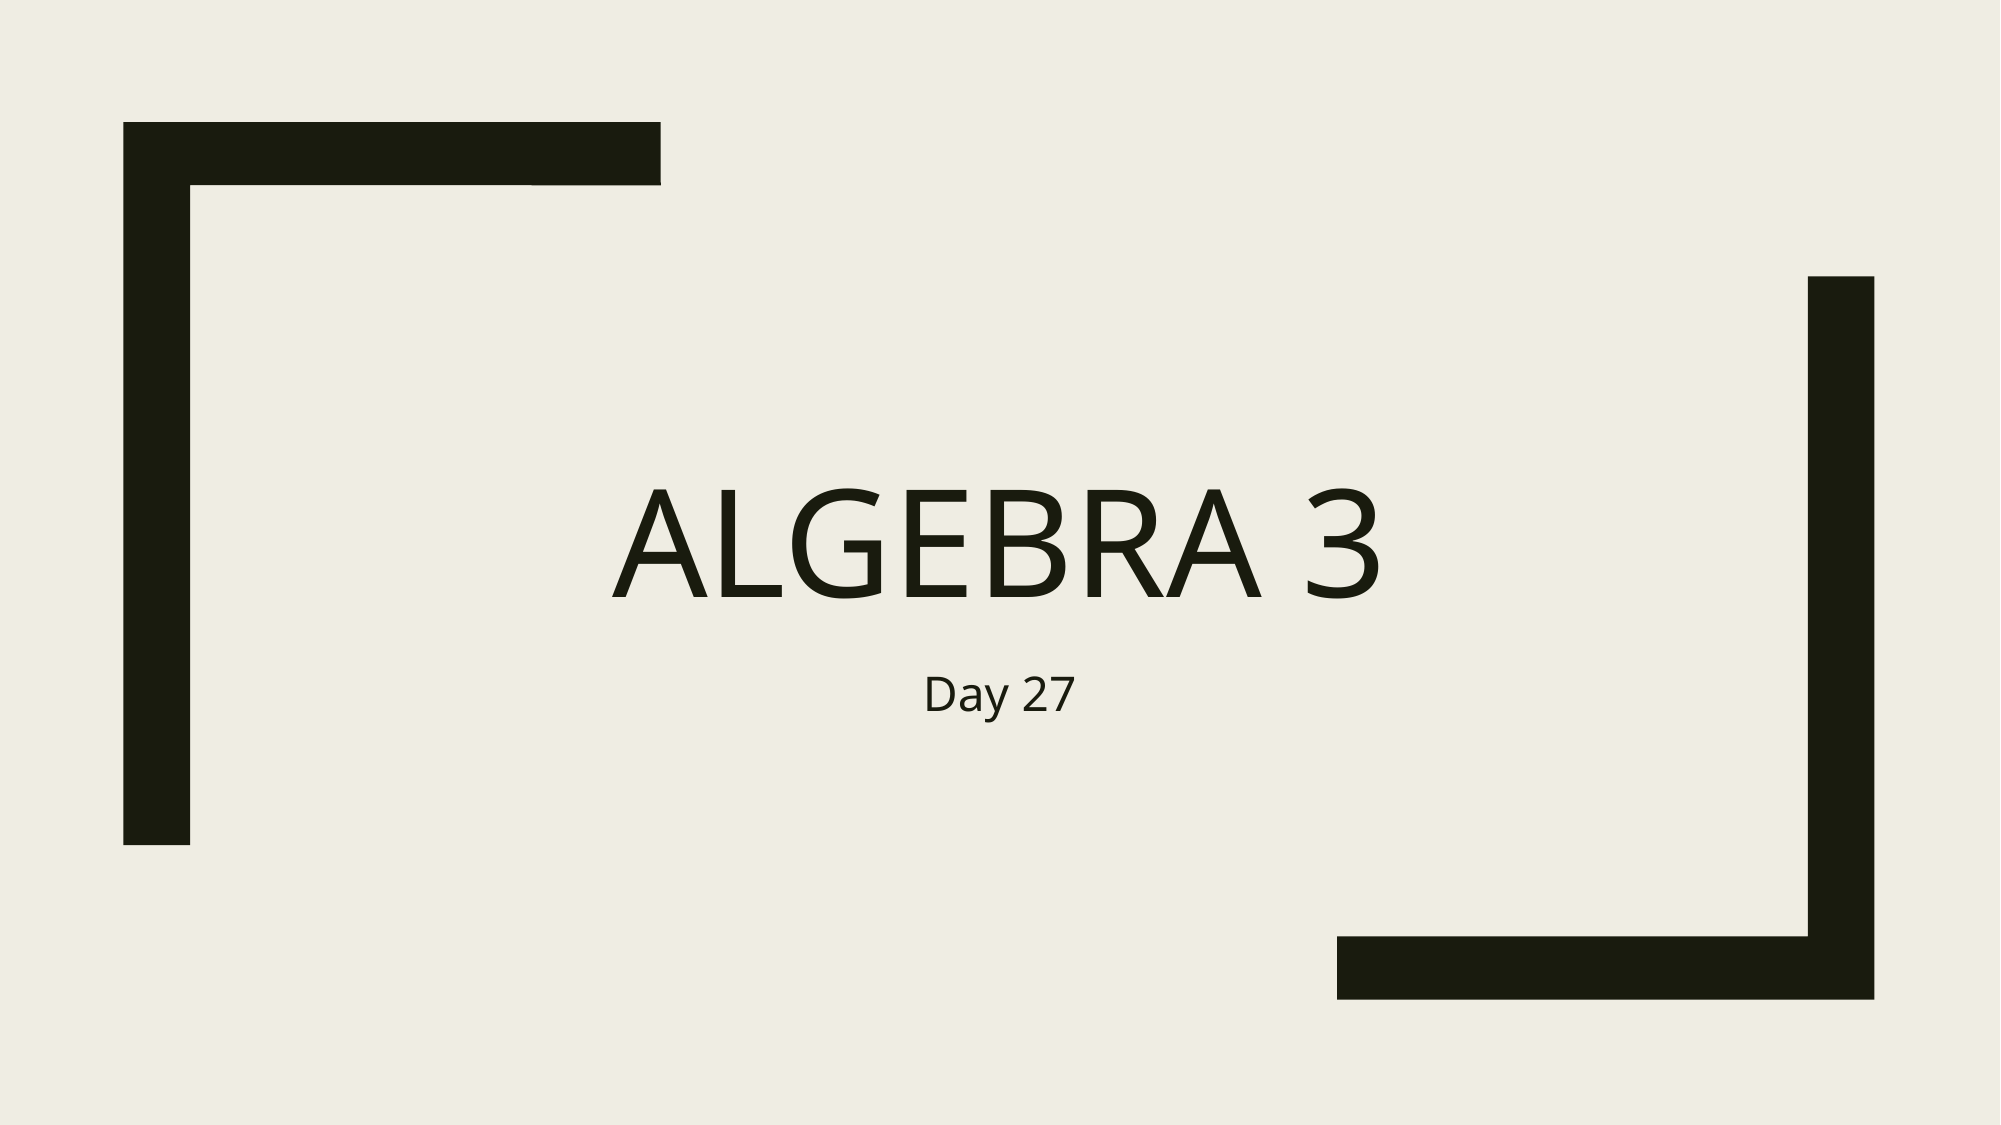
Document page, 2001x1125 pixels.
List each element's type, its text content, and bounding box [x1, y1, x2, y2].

title ALGEBRA 3 [314, 293, 1686, 638]
subtitle Day 27 [439, 649, 1561, 828]
